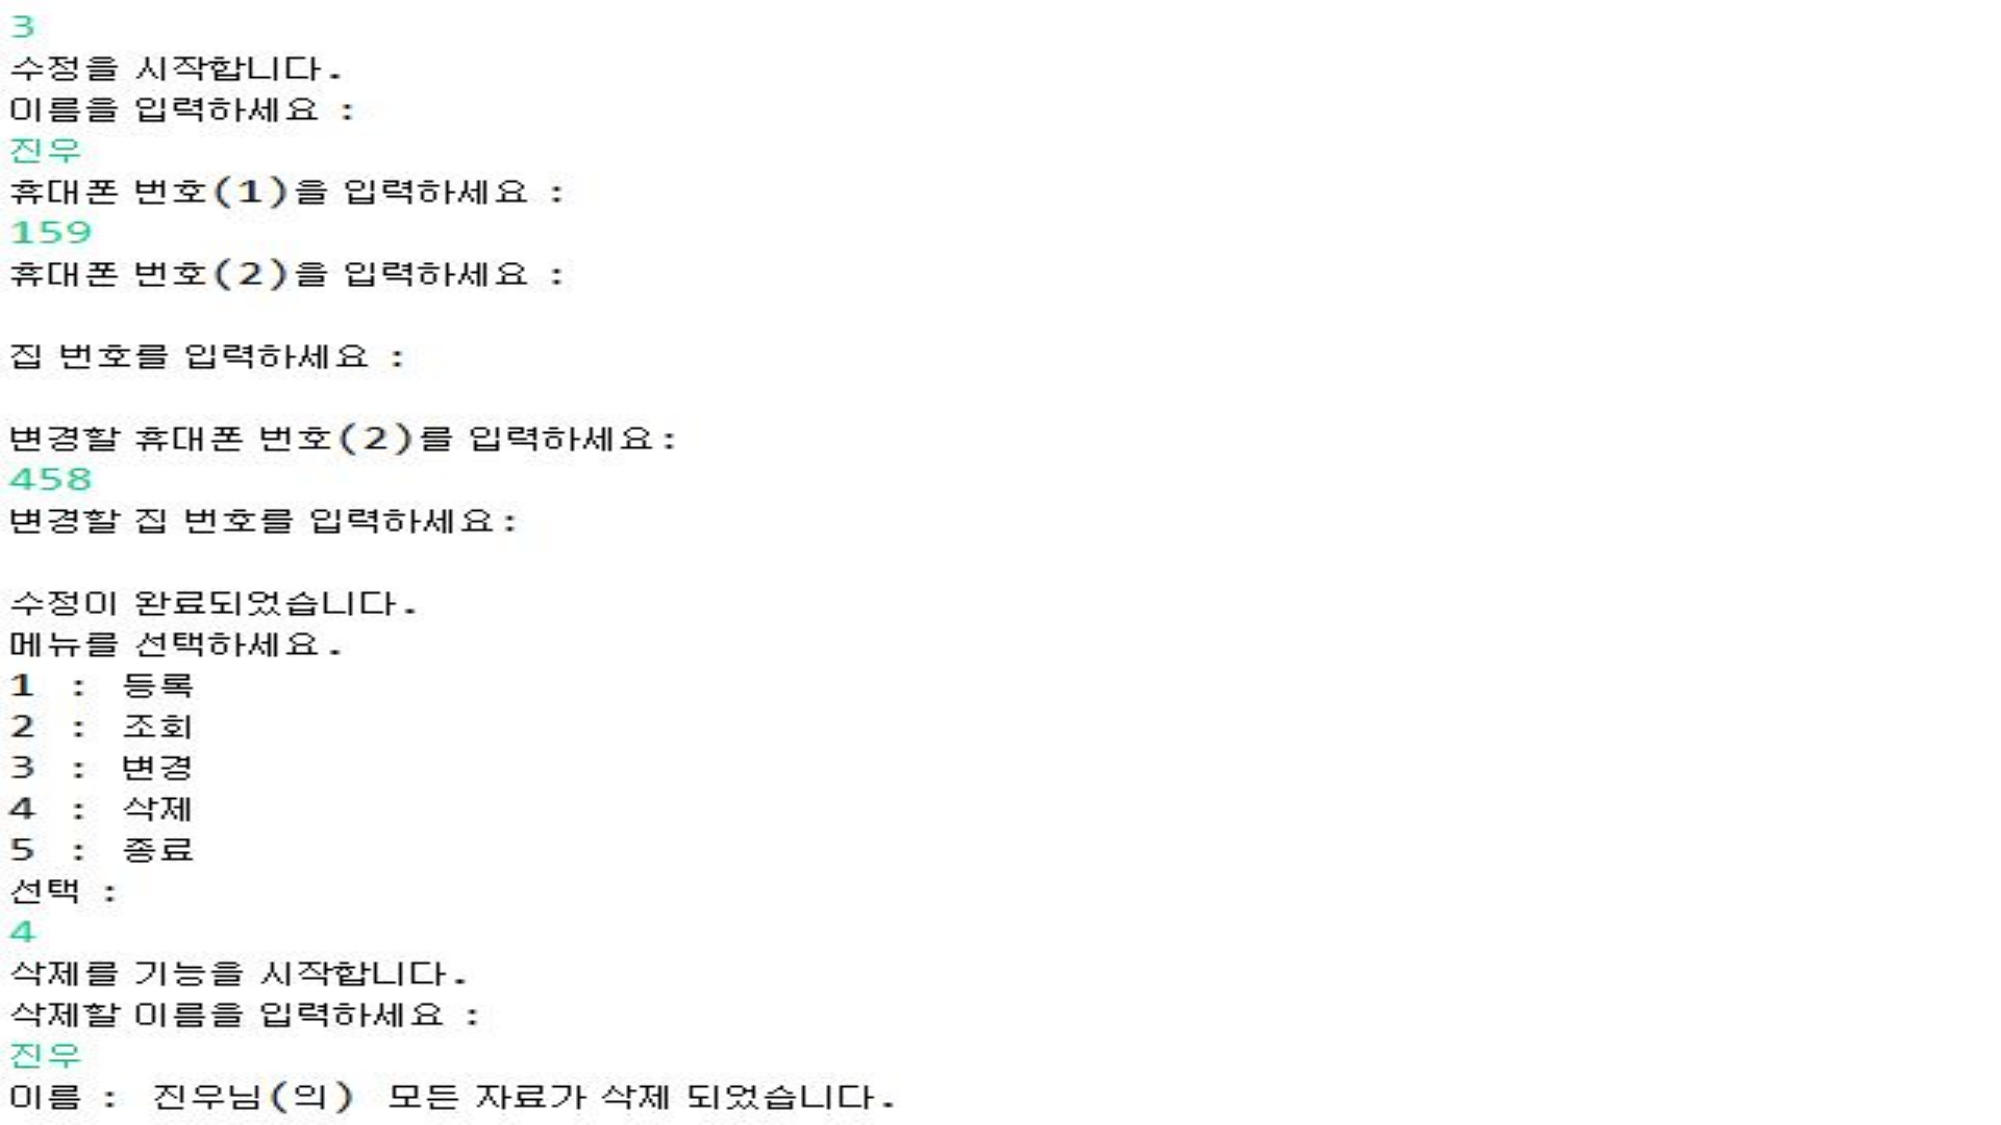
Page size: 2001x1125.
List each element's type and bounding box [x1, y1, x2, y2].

list [0, 0, 1000, 1125]
